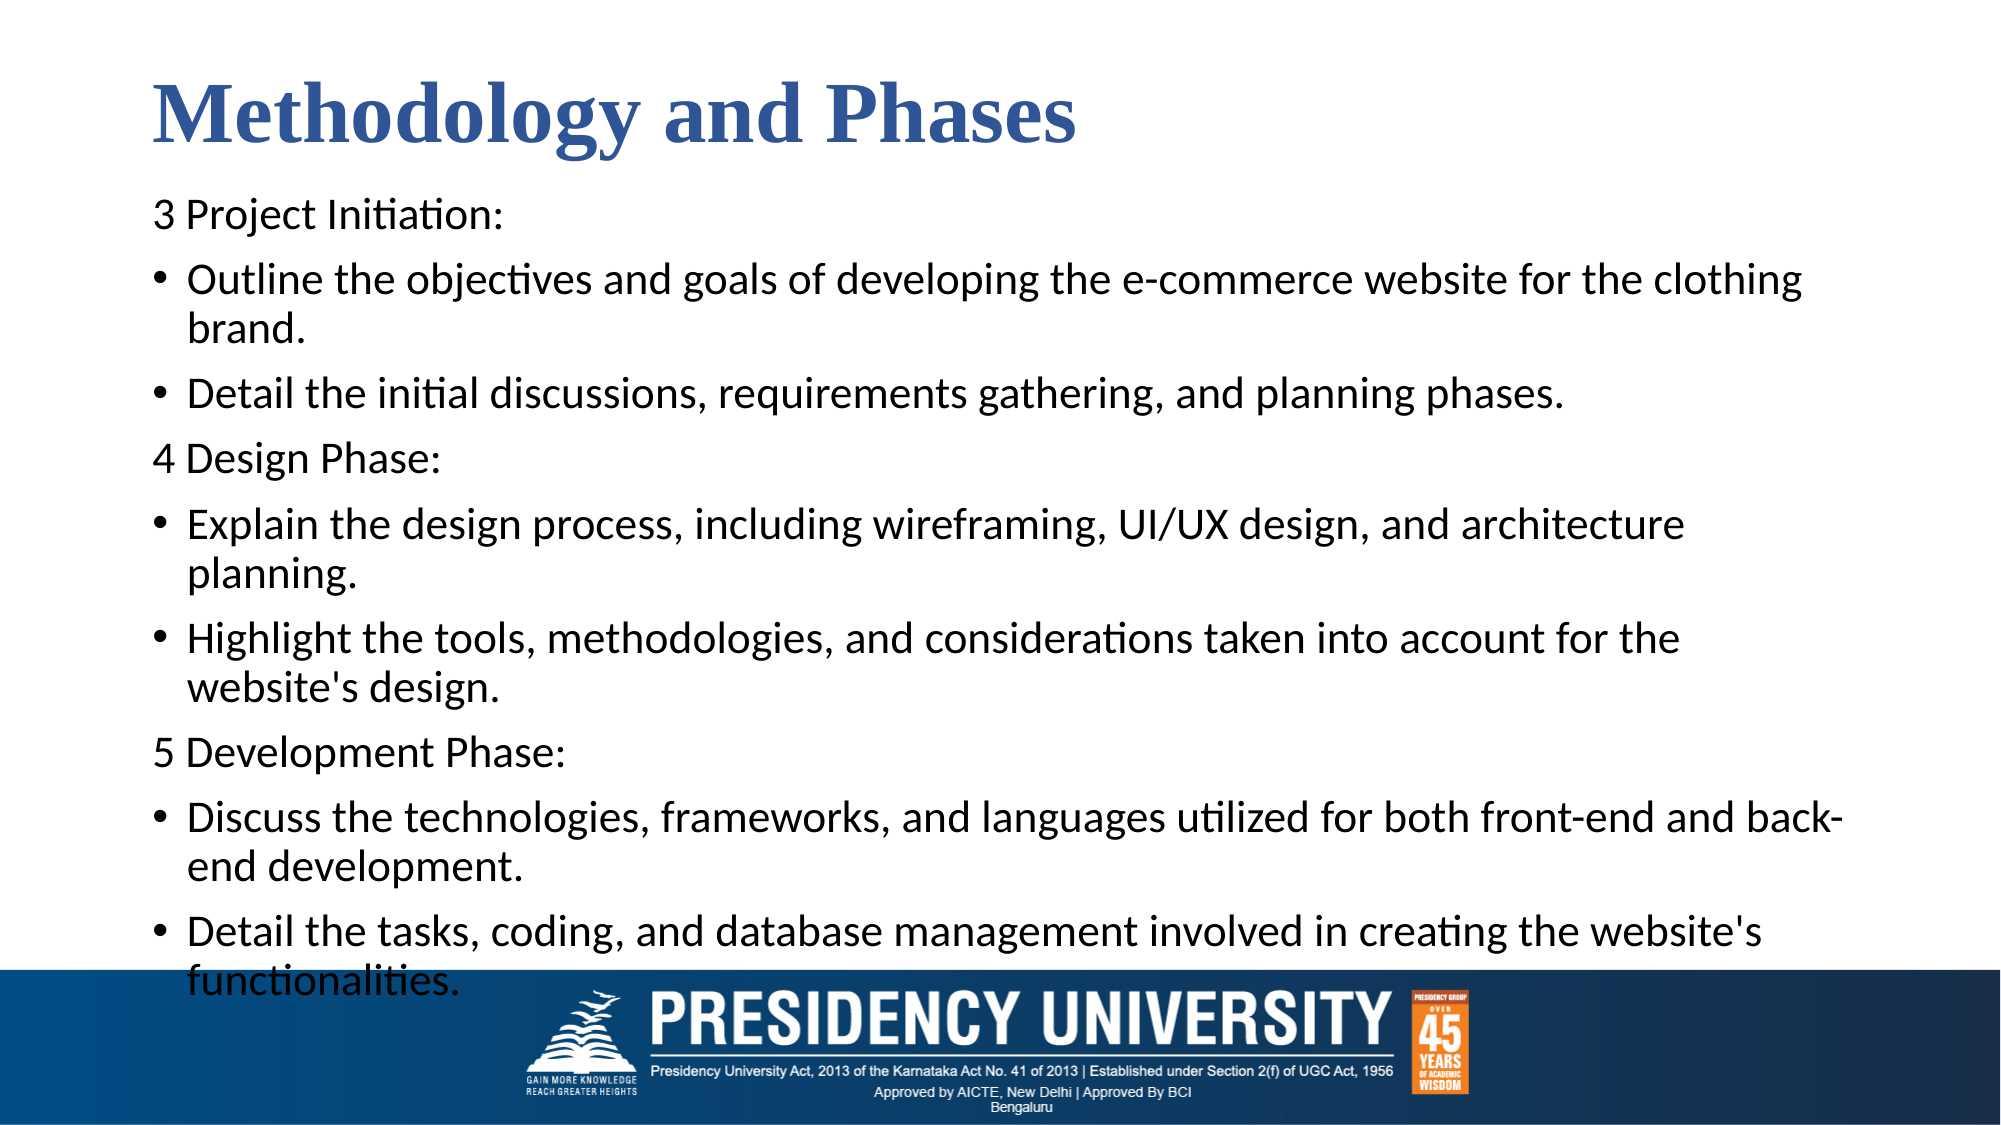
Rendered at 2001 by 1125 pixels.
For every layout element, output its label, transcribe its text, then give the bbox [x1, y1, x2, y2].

picture [0, 0, 2001, 1125]
list 3 Project Initiation: Outline the objectives and goals of developing the e-commerce website for the clothing brand. Detail the initial discussions, requirements gathering, and planning phases. 4 Design Phase: Explain the design process, including wireframing, UI/UX design, and architecture planning. Highlight the tools, methodologies, and considerations taken into account for the website's design. 5 Development Phase: Discuss the technologies, frameworks, and languages utilized for both front-end and back-end development. Detail the tasks, coding, and database management involved in creating the website's functionalities. [137, 182, 1863, 1014]
title Methodology and Phases [137, 59, 1863, 170]
